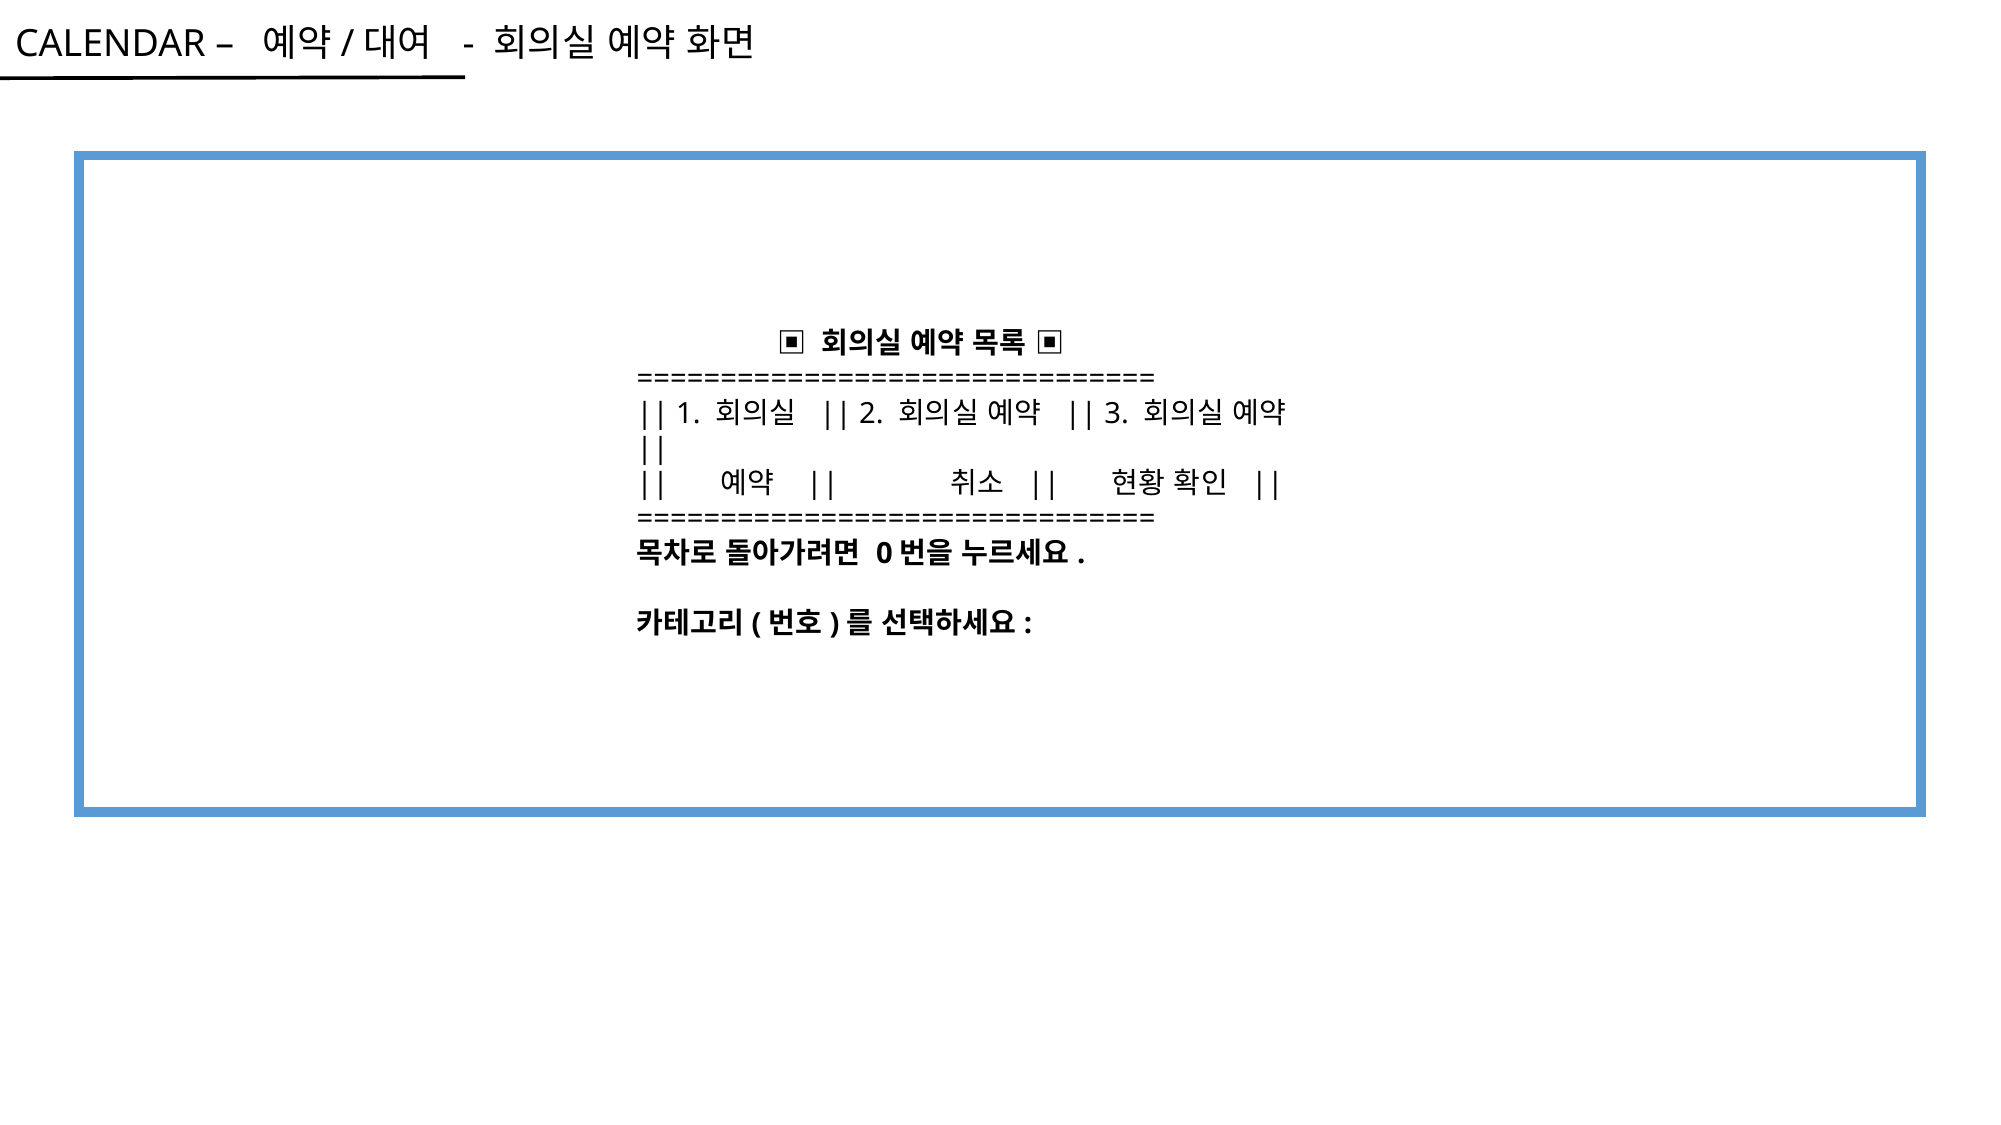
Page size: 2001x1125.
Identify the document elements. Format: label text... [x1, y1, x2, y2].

text_box ▣ 회의실 예약 목록 ▣ =============================== || 1. 회의실 || 2. 회의실 예약 || 3. 회의실 예약 || || 예약 || 취소 || 현황 확인 || =============================== 목차로 돌아가려면 0번을 누르세요. 카테고리(번호)를 선택하세요: [621, 309, 1304, 690]
text_box CALENDAR – 예약/대여 - 회의실 예약 화면 [0, 11, 963, 72]
text_box [78, 155, 1922, 813]
